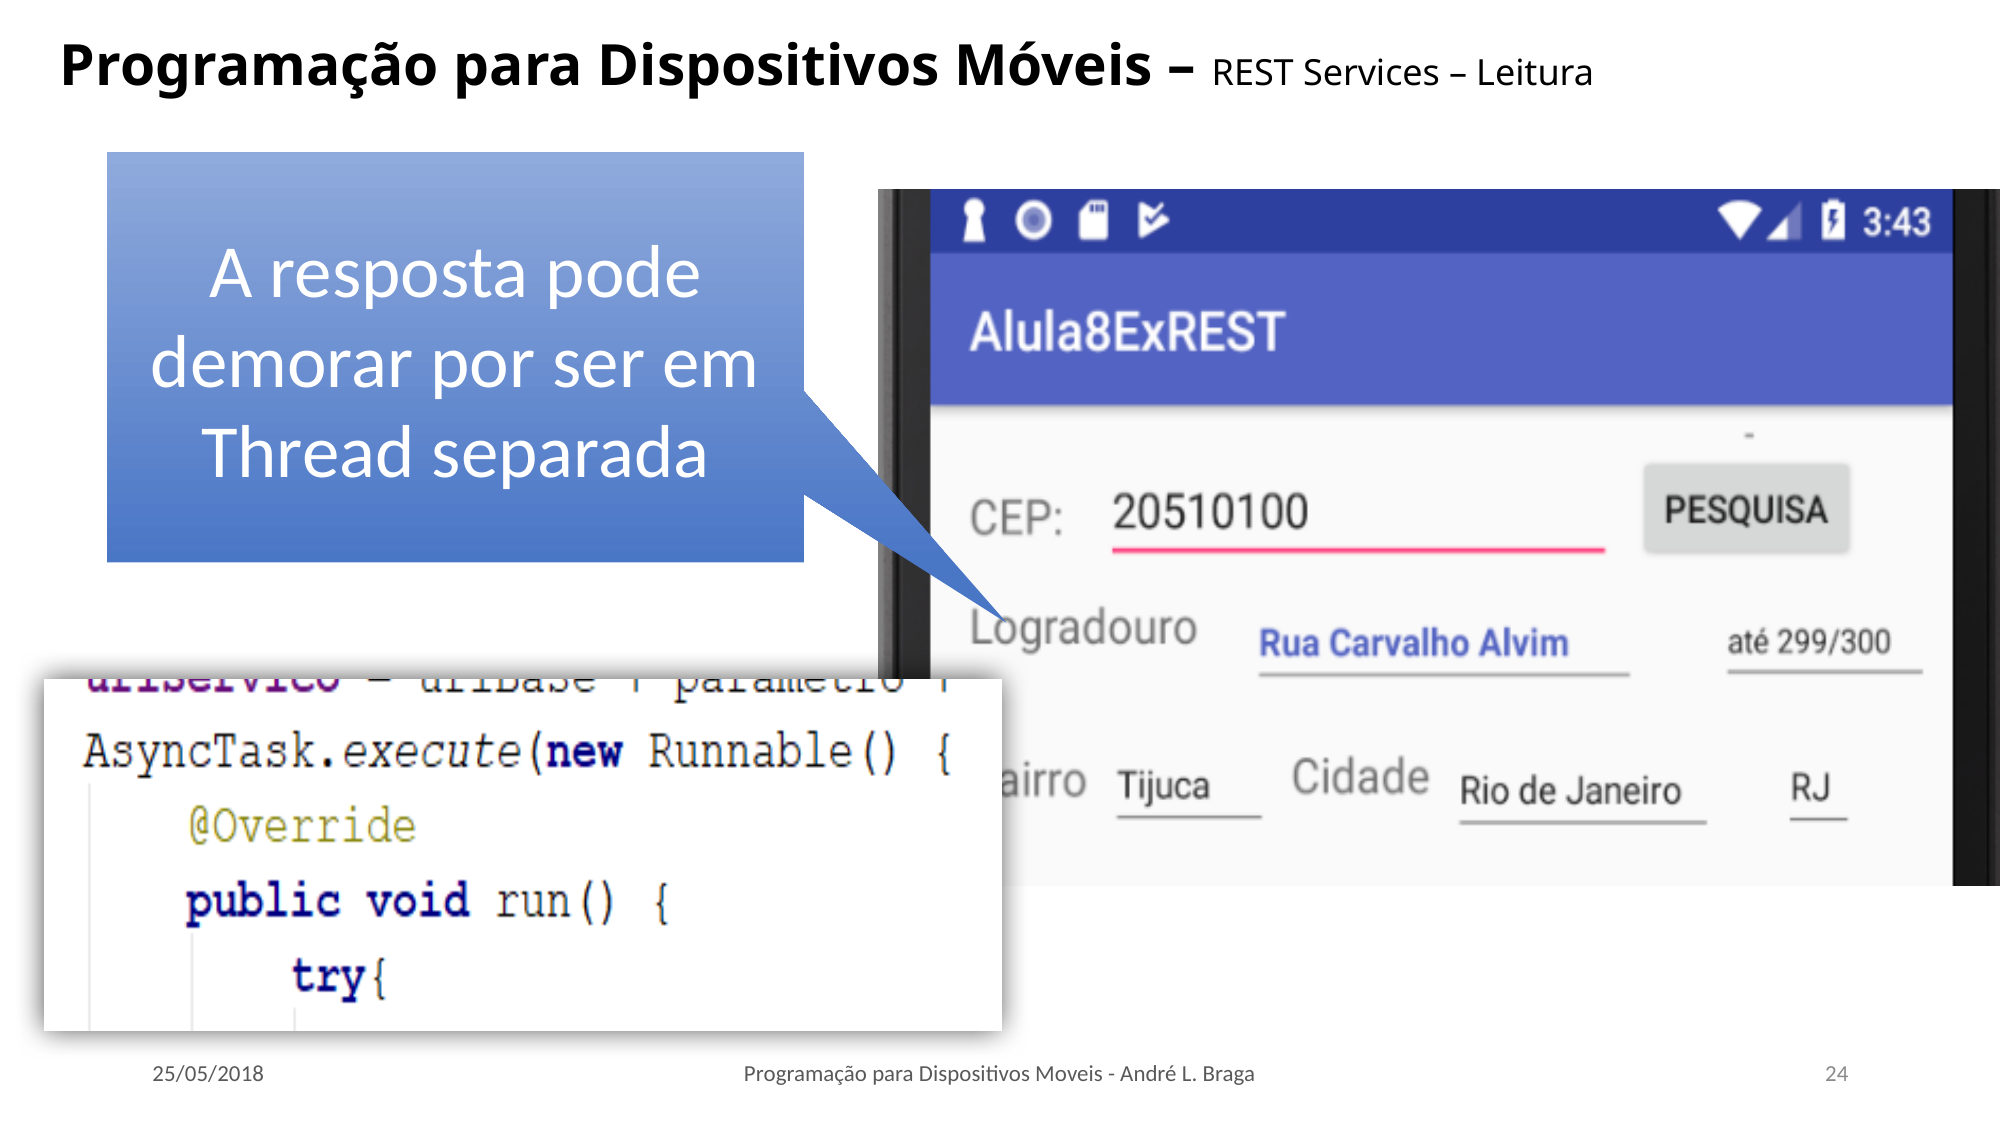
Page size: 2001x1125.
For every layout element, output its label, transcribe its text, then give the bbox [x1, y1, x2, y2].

text_box A resposta pode demorar por ser em Thread separada [106, 152, 877, 563]
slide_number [137, 1042, 588, 1103]
picture [44, 189, 2000, 1031]
title Programação para Dispositivos Móveis – REST Services – Leitura [44, 27, 2000, 106]
slide_number 24 [1413, 1042, 1864, 1103]
footer Programação para Dispositivos Moveis - André L. Braga [662, 1042, 1338, 1103]
